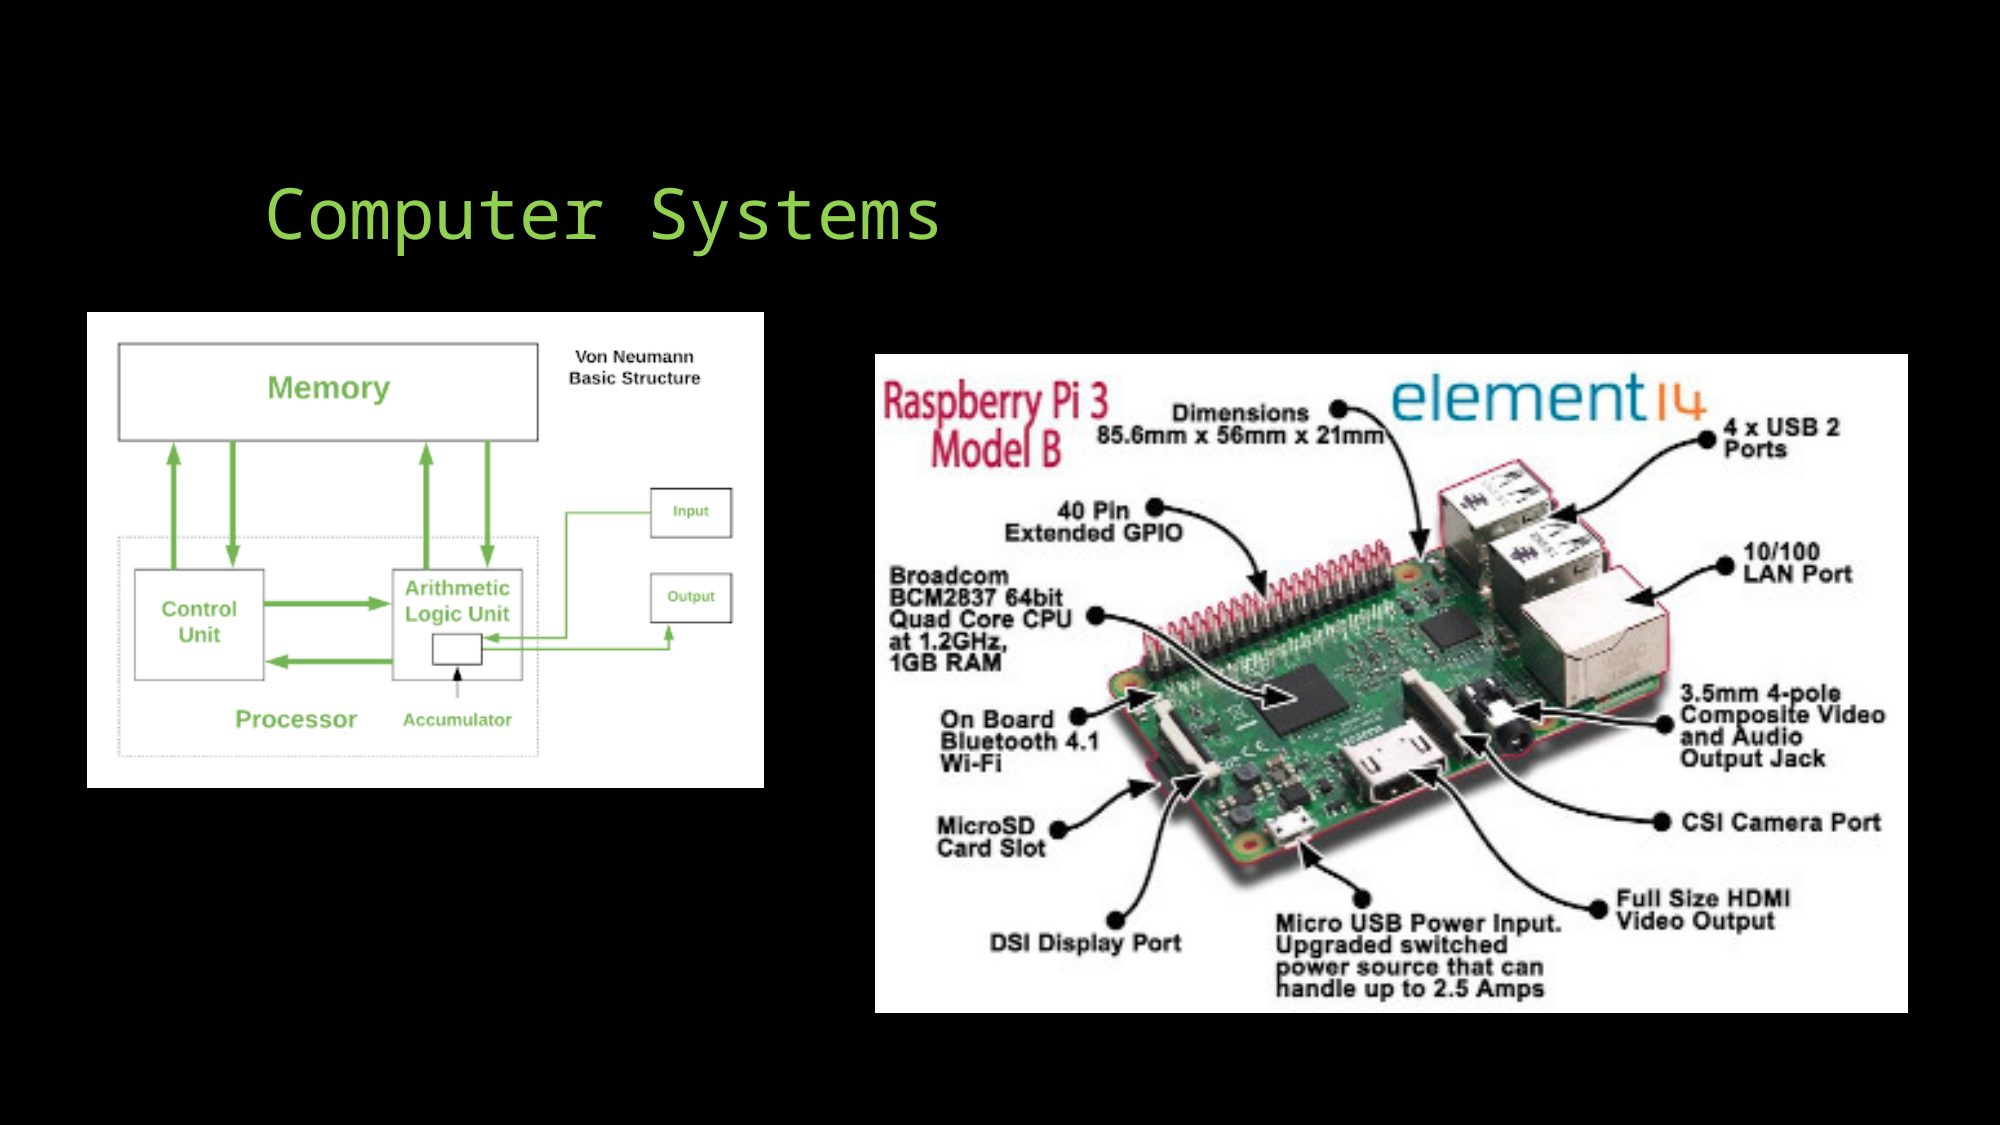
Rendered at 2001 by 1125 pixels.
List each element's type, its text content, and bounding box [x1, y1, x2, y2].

picture [87, 312, 764, 788]
title Computer Systems [249, 75, 1750, 263]
picture [874, 354, 1908, 1013]
